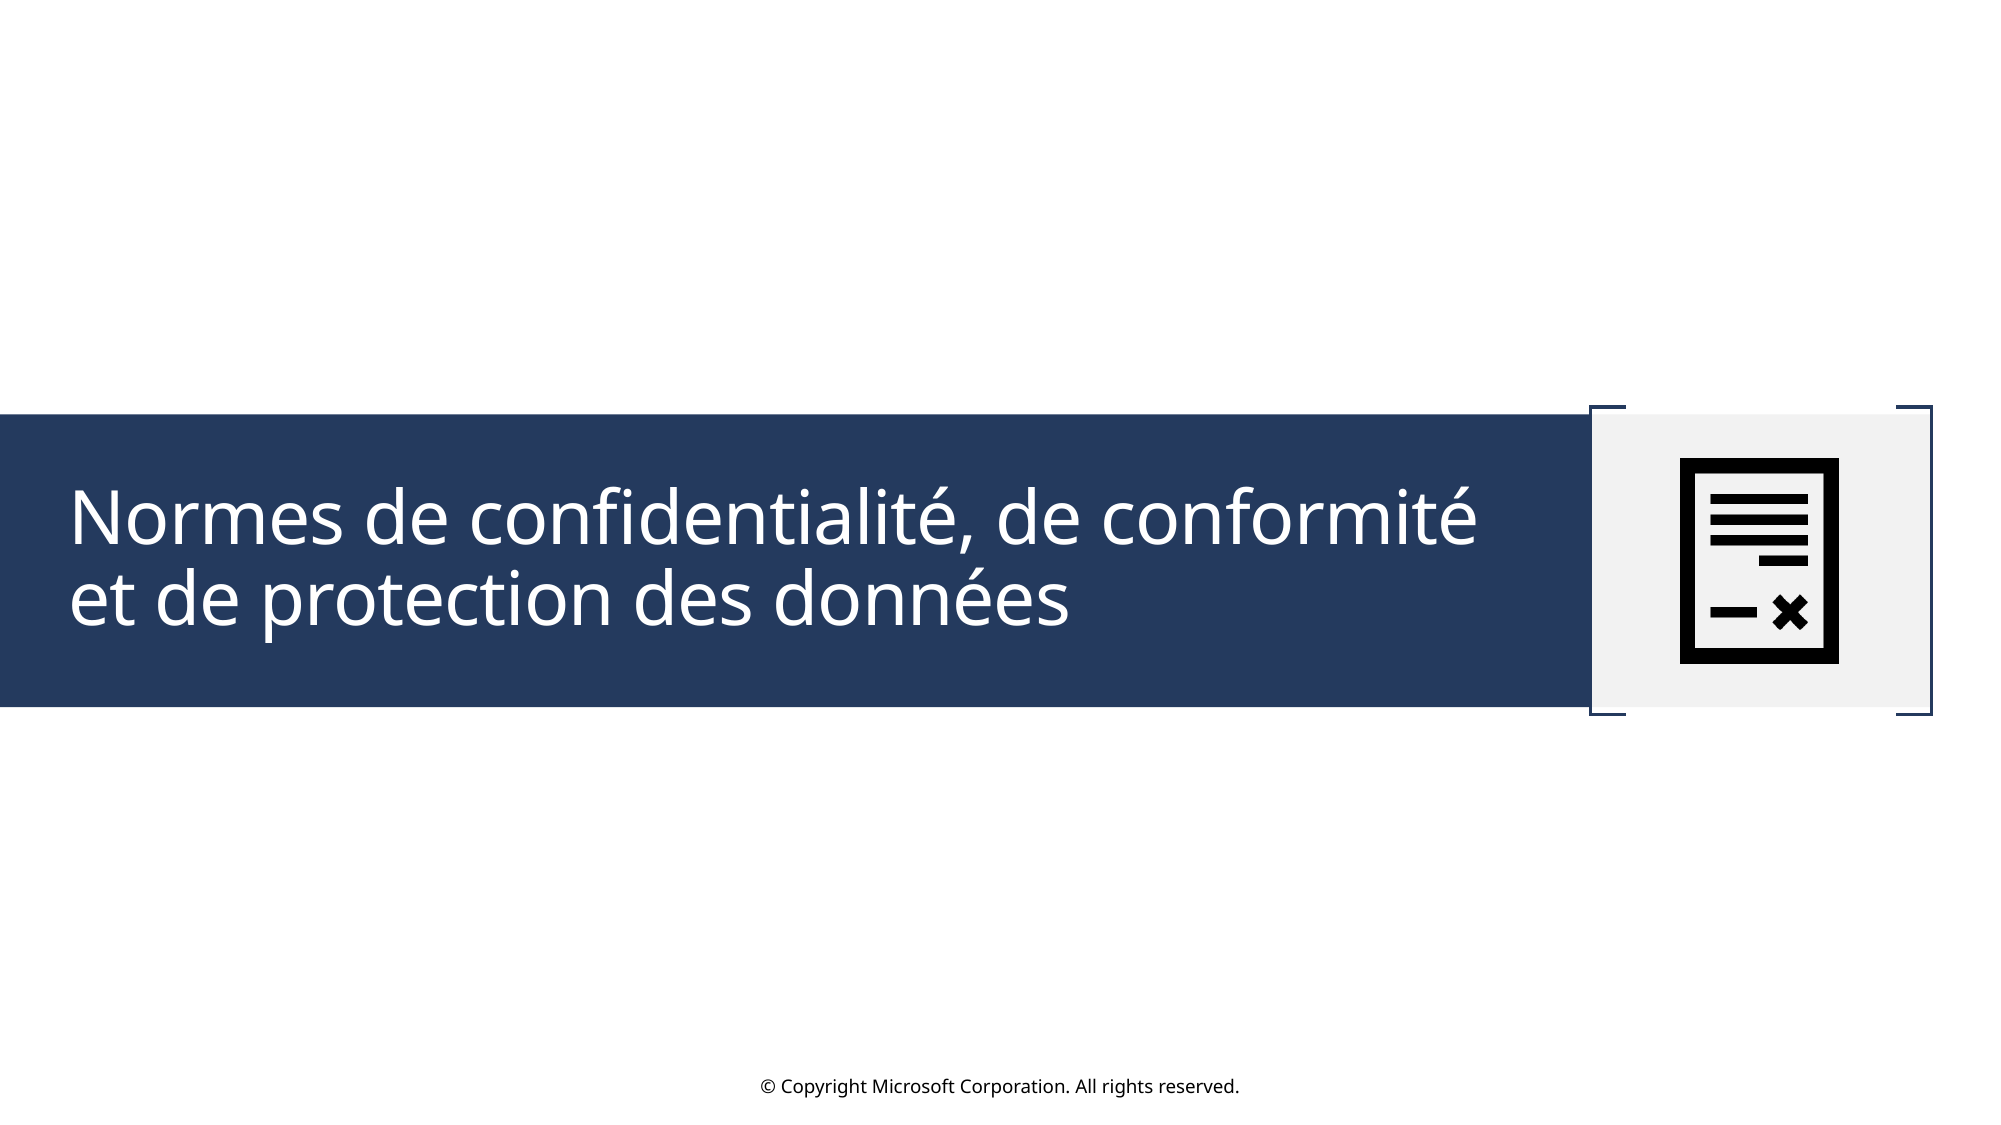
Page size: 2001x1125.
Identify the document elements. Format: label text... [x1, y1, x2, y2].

picture [1635, 437, 1883, 684]
title Normes de confidentialité, de conformité et de protection des données [68, 414, 1577, 708]
